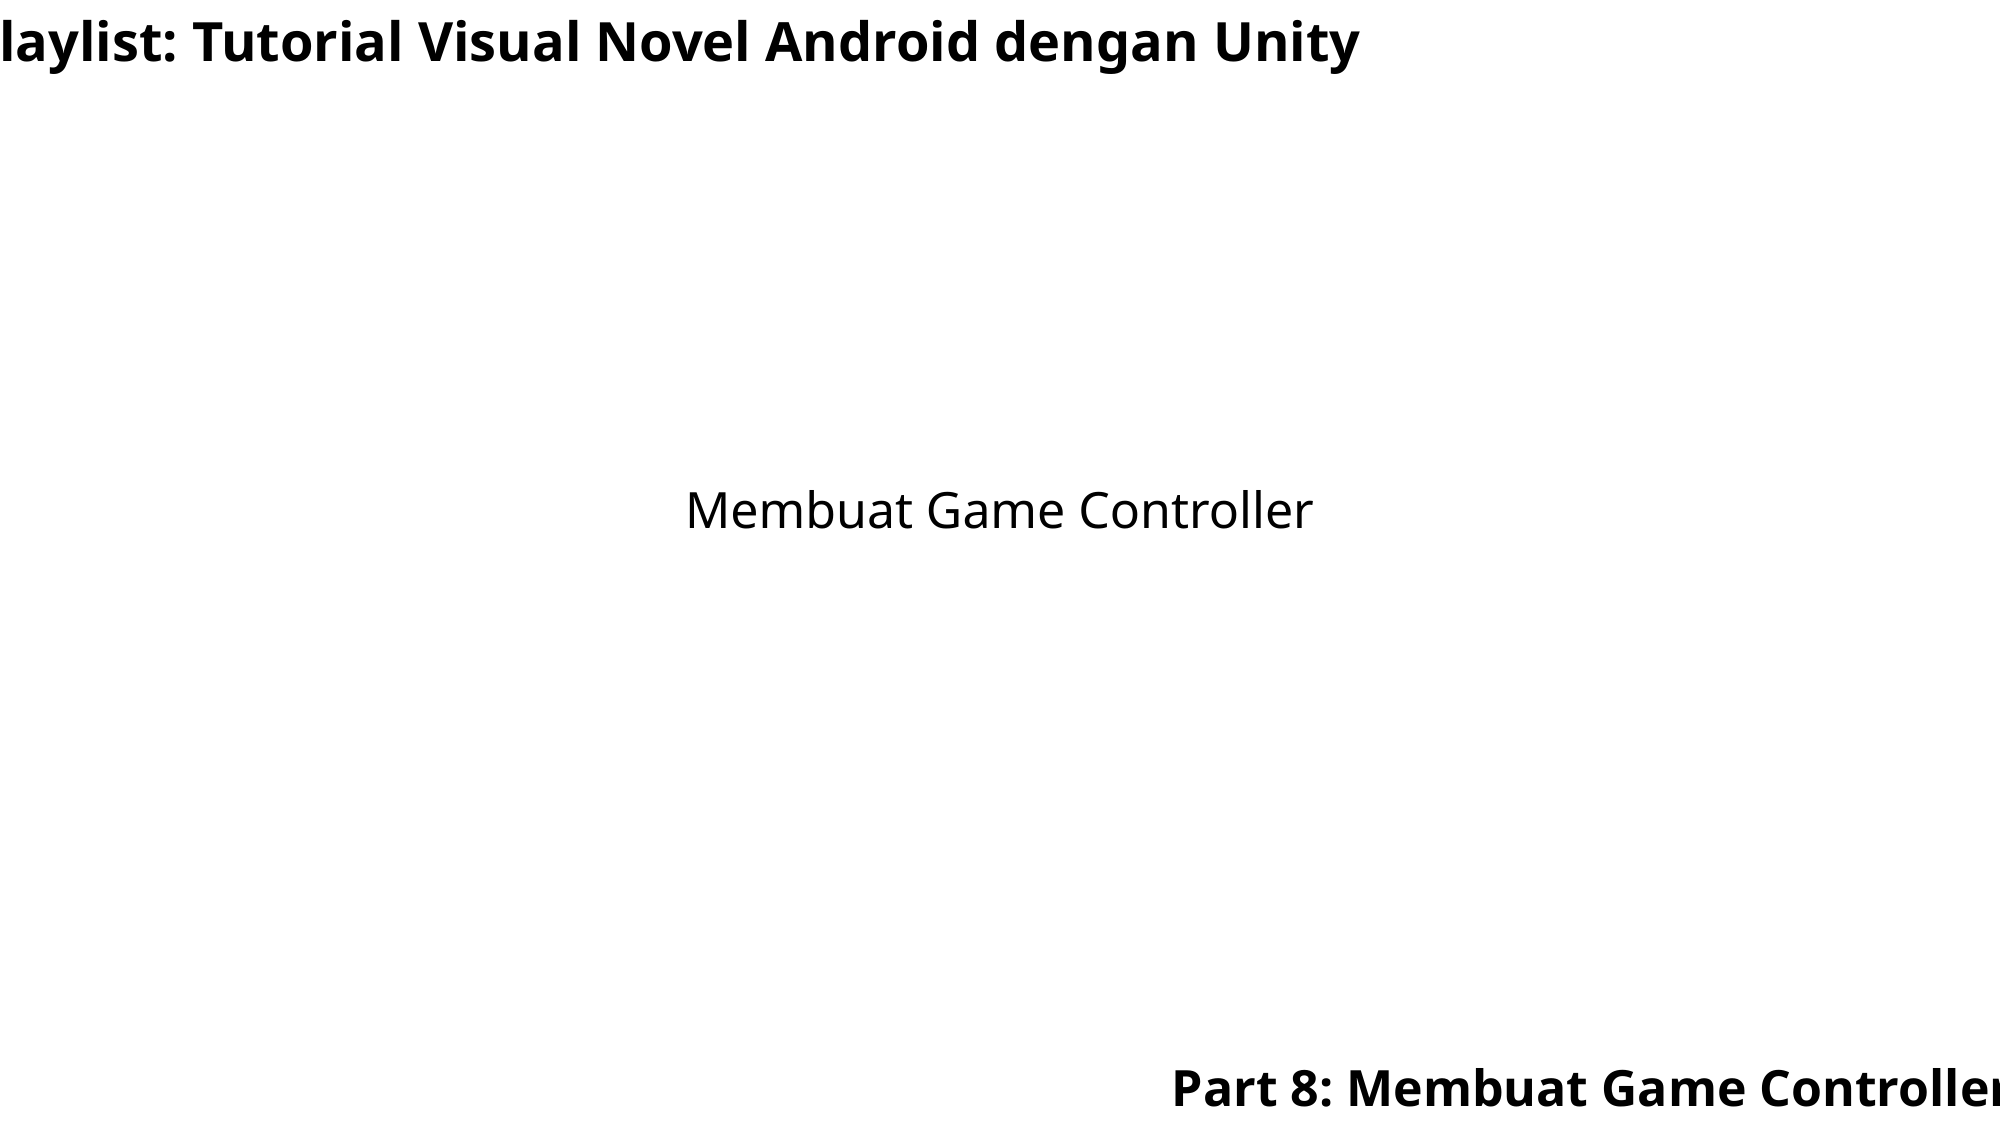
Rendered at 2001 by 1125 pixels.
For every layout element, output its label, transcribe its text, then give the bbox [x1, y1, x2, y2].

text_box Part 8: Membuat Game Controller [1156, 1049, 2000, 1124]
text_box Membuat Game Controller [670, 471, 1330, 547]
text_box Playlist: Tutorial Visual Novel Android dengan Unity [0, 0, 1377, 80]
